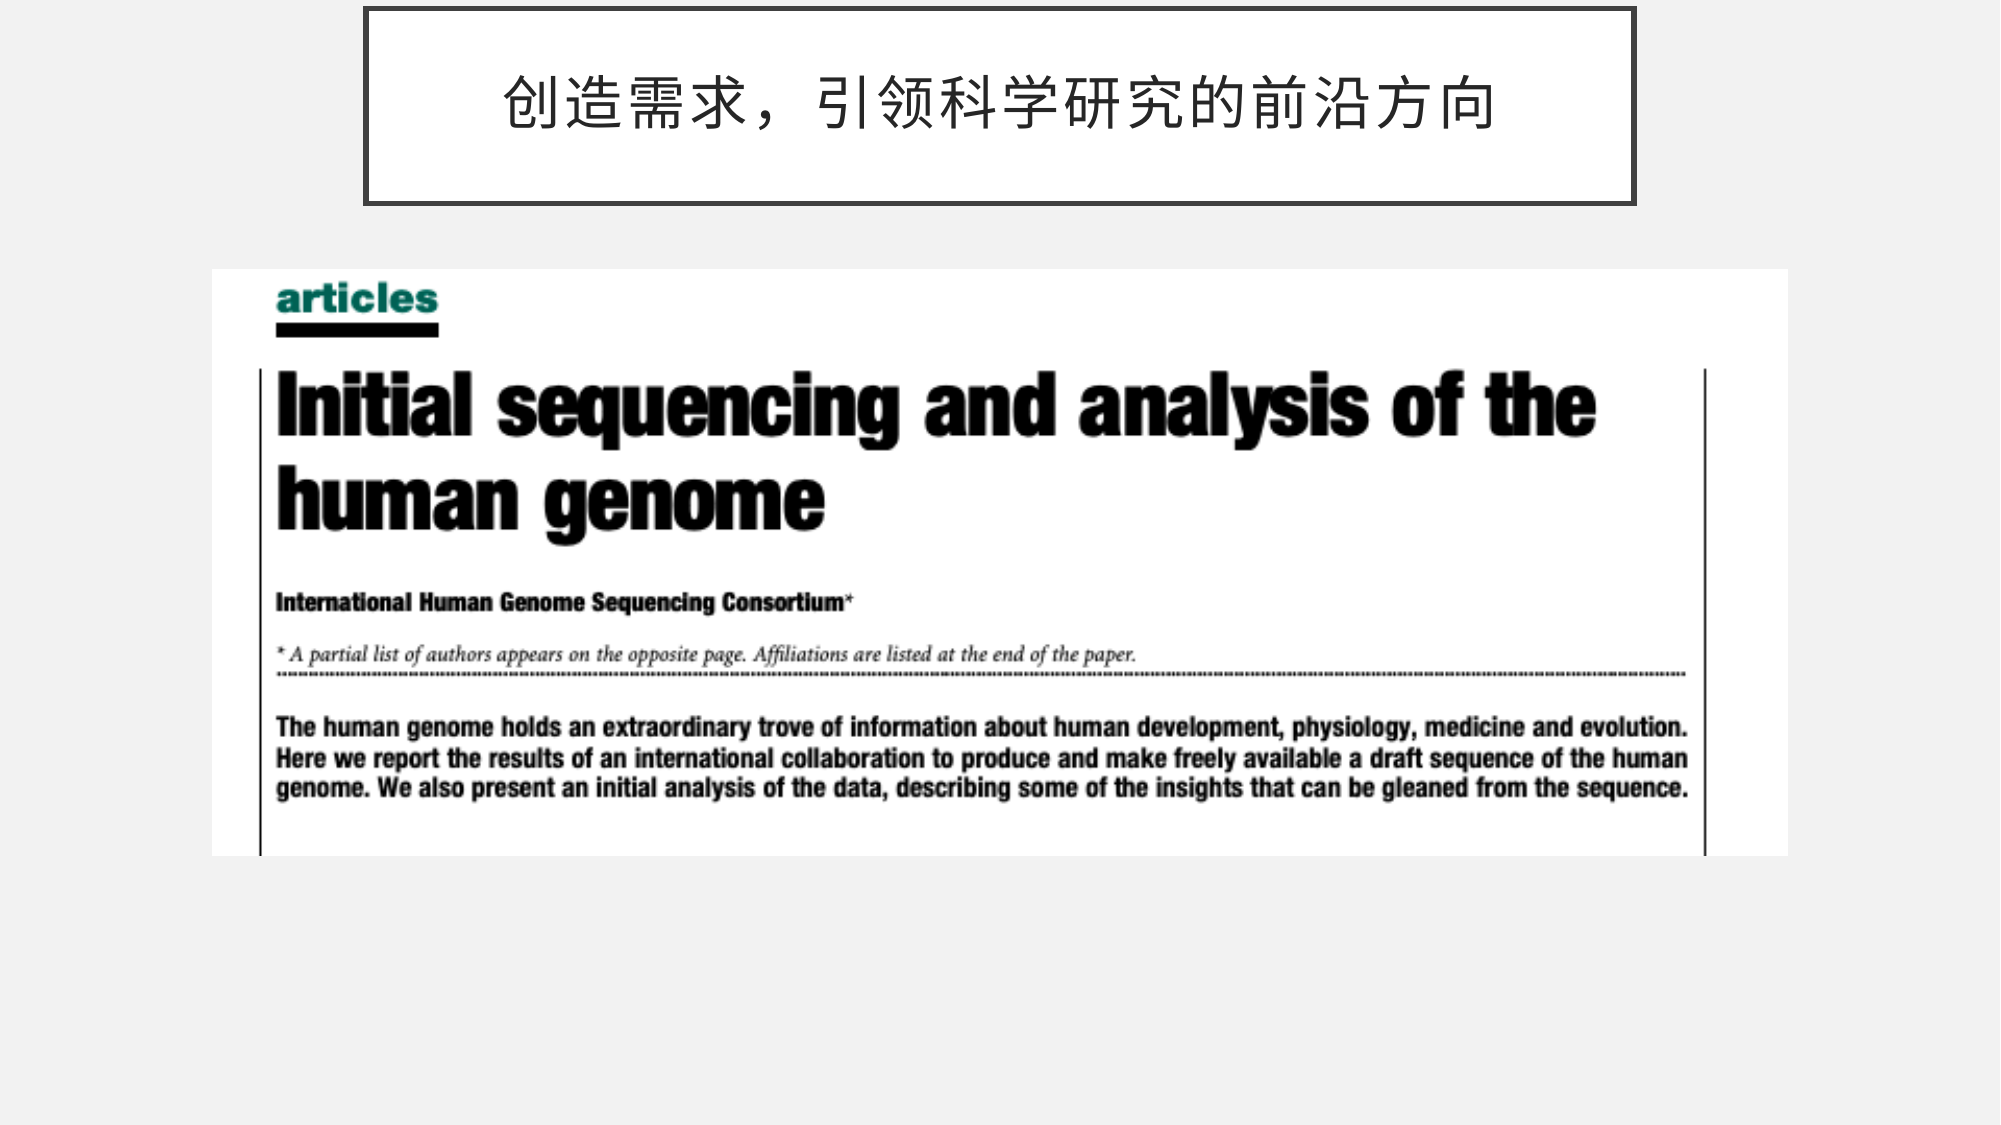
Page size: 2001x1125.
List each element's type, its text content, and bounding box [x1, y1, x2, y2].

title 创造需求，引领科学研究的前沿方向 [363, 6, 1637, 206]
picture [212, 269, 1788, 856]
